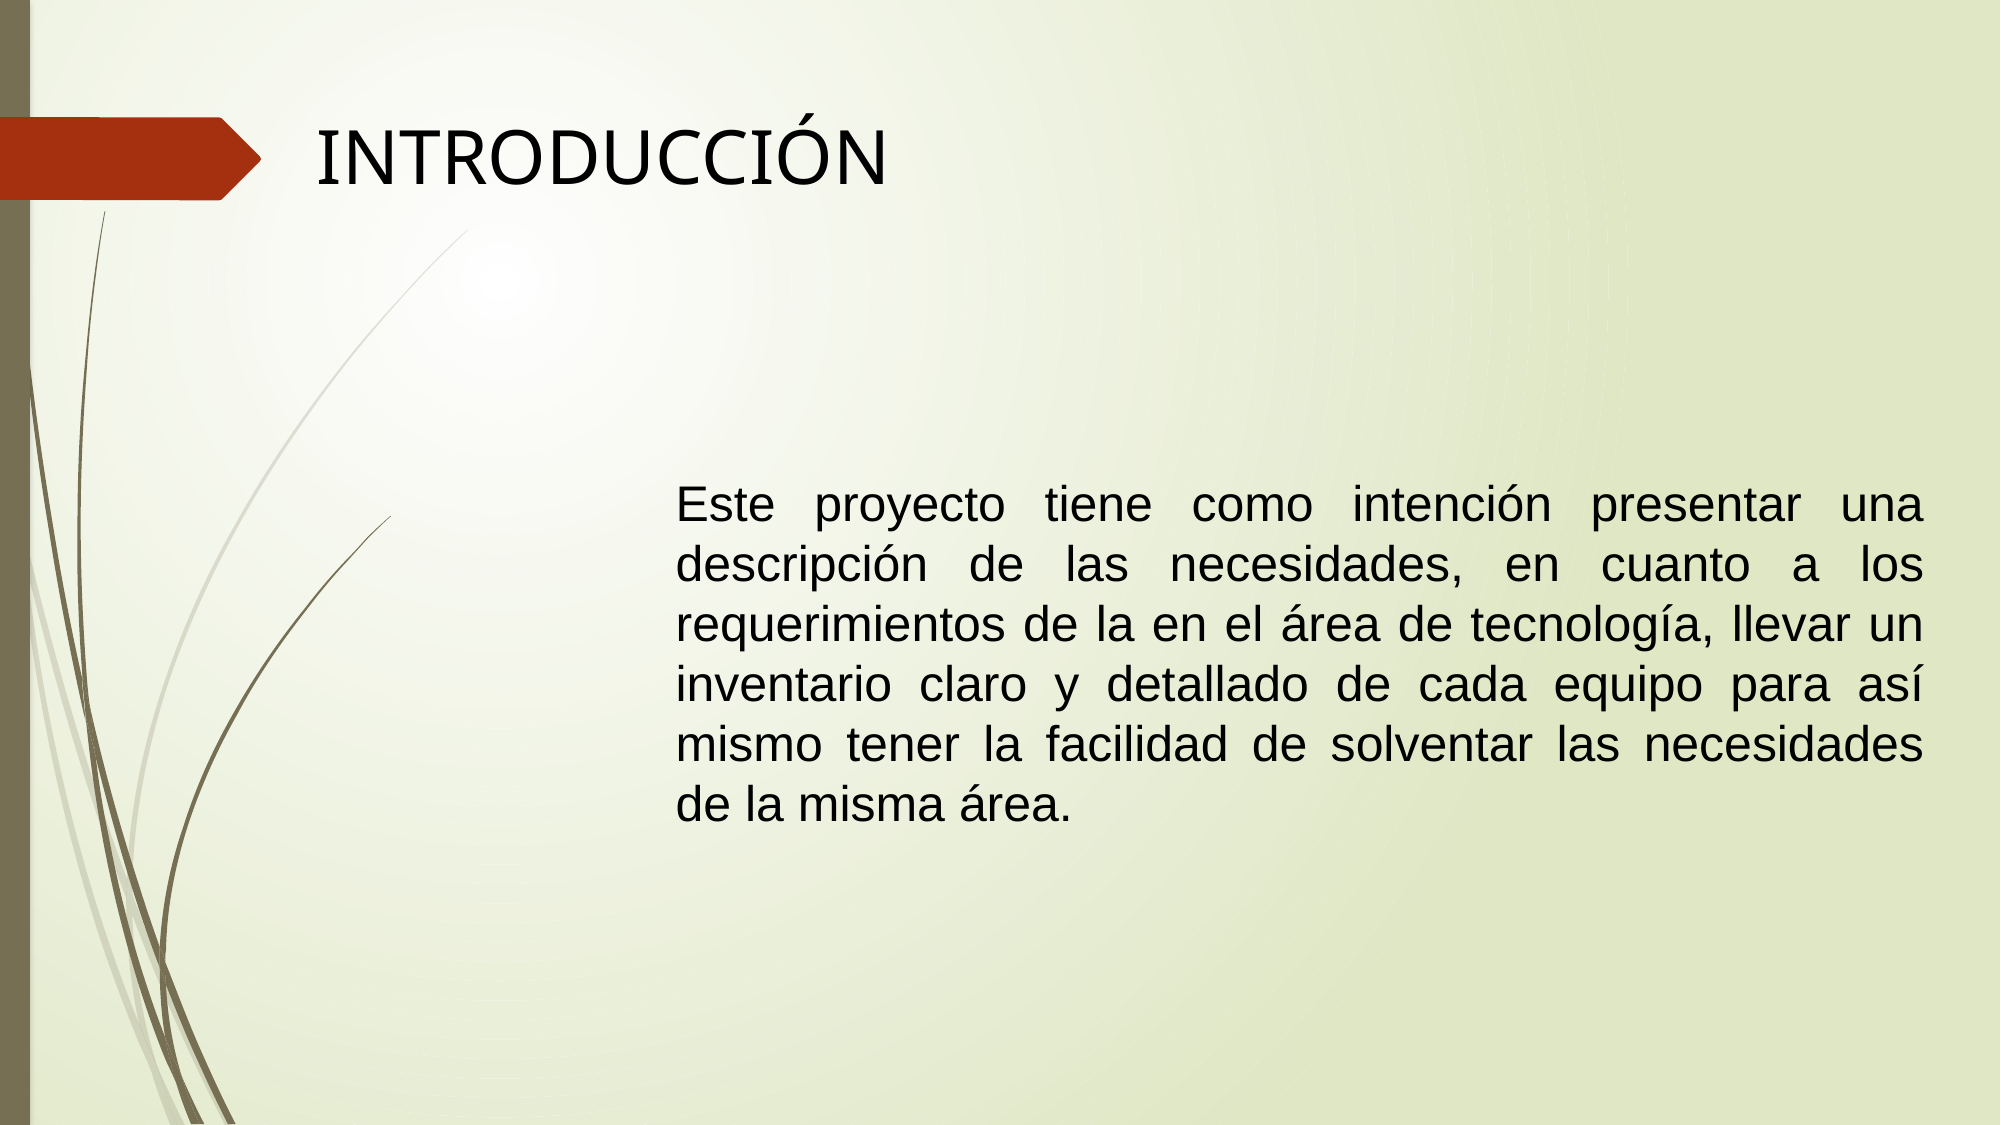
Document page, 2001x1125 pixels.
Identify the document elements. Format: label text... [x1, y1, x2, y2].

text_box INTRODUCCIÓN [302, 102, 1379, 207]
text_box Este proyecto tiene como intención presentar una descripción de las necesidades, en cuanto a los requerimientos de la en el área de tecnología, llevar un inventario claro y detallado de cada equipo para así mismo tener la facilidad de solventar las necesidades de la misma área. [660, 463, 1940, 839]
